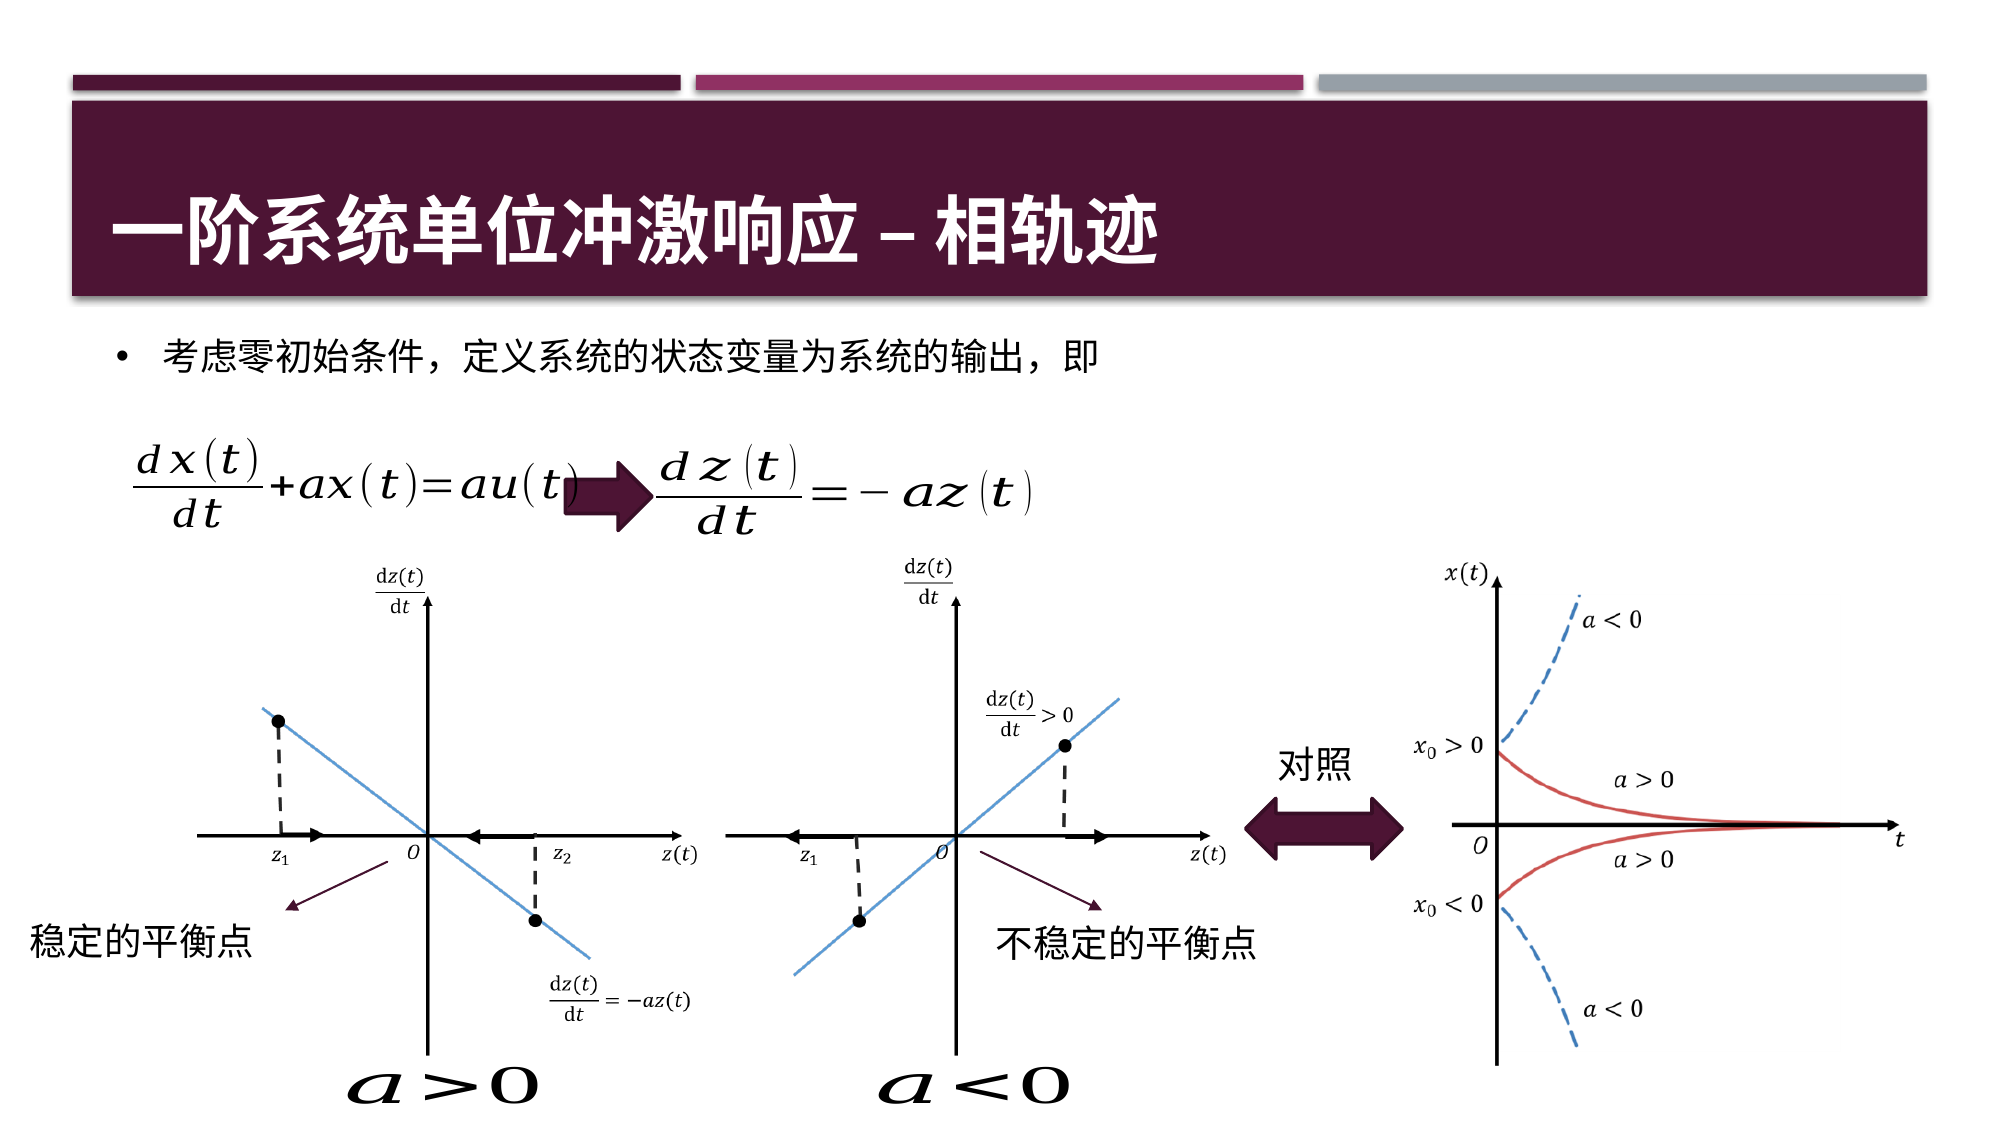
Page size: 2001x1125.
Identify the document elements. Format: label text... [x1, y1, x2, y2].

text_box 对照 [1279, 734, 1388, 794]
title 一阶系统单位冲激响应 – 相轨迹 [95, 115, 1905, 282]
text_box [563, 460, 654, 533]
text_box [1279, 796, 1388, 861]
picture [196, 551, 1274, 1057]
picture [1393, 551, 1918, 1067]
text_box 稳定的平衡点 [14, 910, 190, 970]
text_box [284, 861, 388, 911]
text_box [980, 851, 1103, 911]
